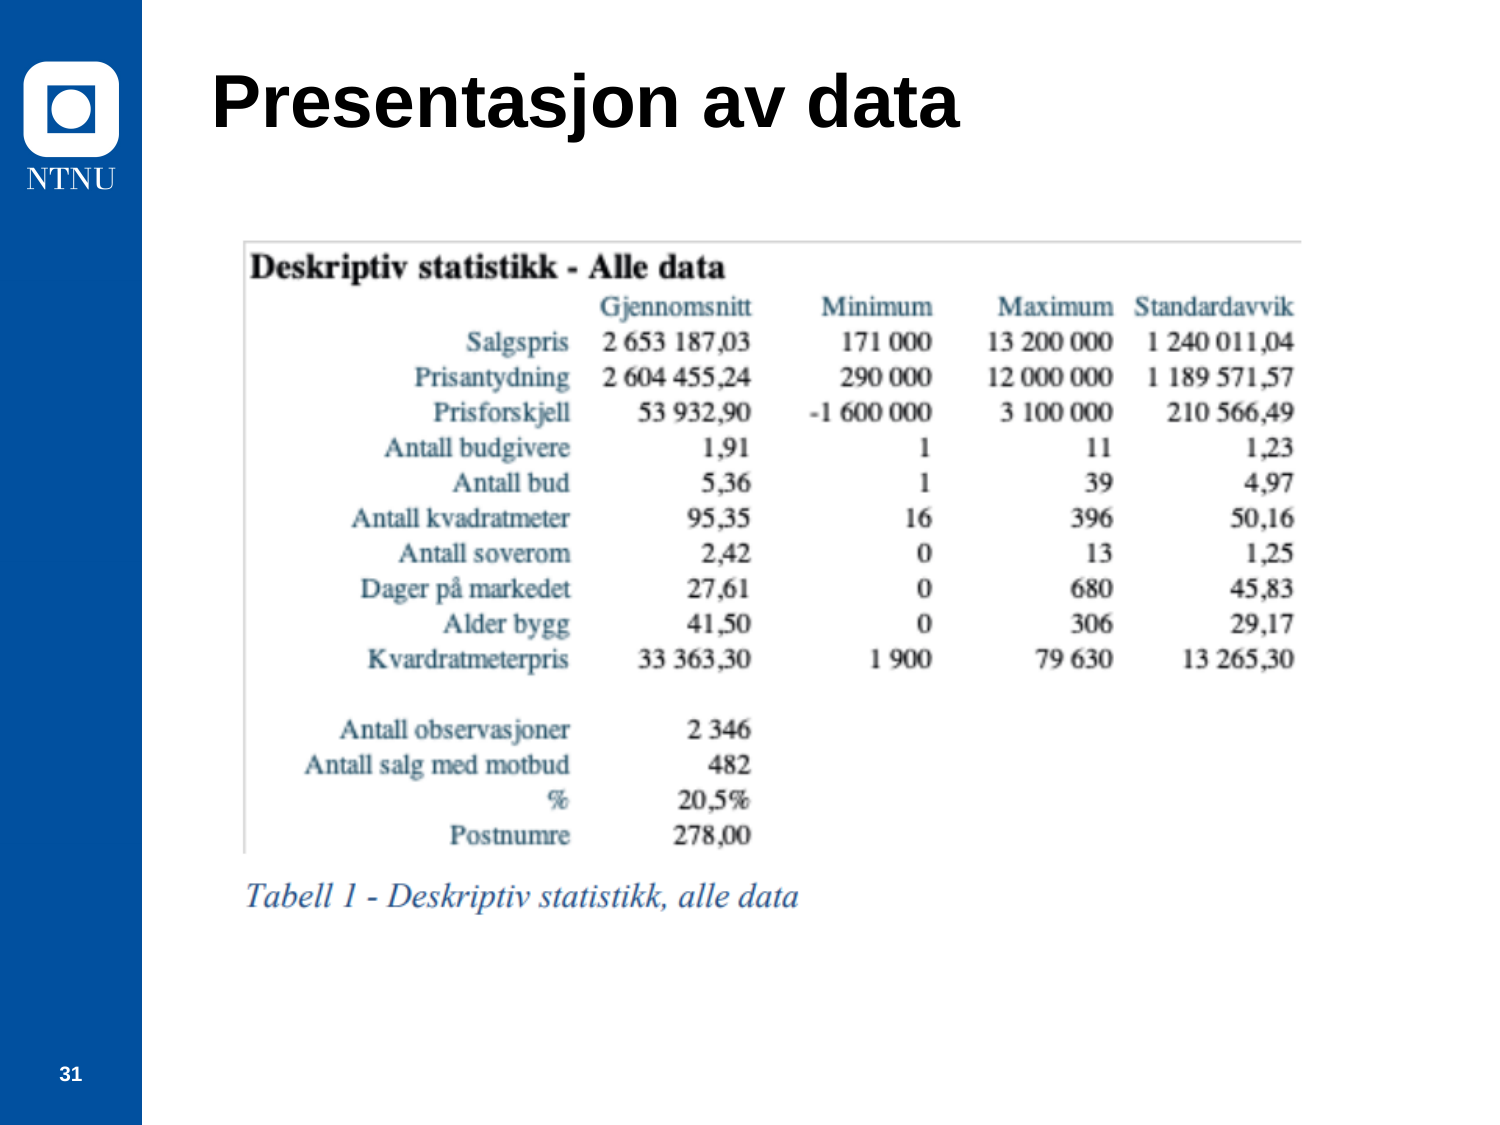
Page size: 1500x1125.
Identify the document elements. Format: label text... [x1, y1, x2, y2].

picture [0, 0, 142, 1125]
title Presentasjon av data [195, 45, 1412, 152]
picture [209, 219, 1351, 951]
